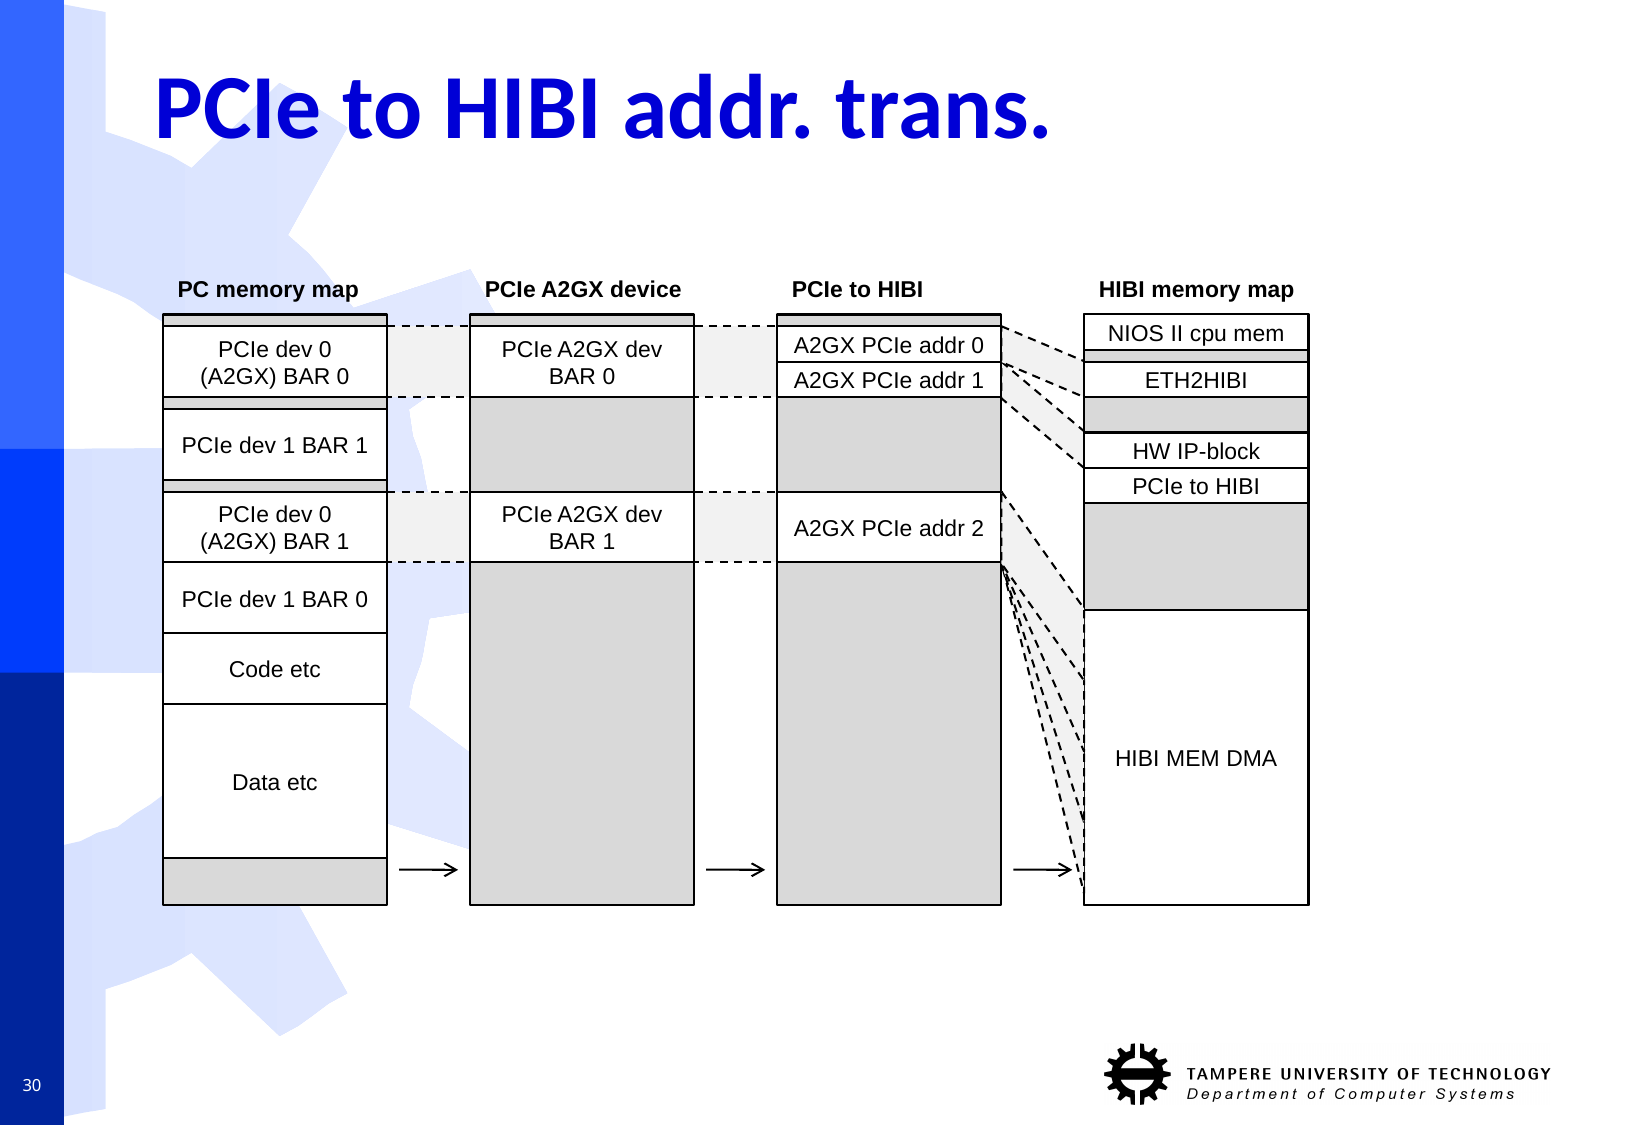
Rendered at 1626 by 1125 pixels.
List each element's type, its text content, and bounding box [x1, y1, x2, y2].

text_box [162, 858, 388, 906]
text_box Data etc [162, 704, 388, 858]
text_box A2GX PCIe addr 2 [776, 491, 1001, 563]
text_box [1003, 568, 1085, 752]
text_box [162, 314, 388, 326]
text_box [388, 326, 469, 398]
text_box [695, 491, 776, 563]
text_box [388, 491, 469, 563]
text_box [776, 314, 1002, 326]
text_box PCIe dev 0 (A2GX) BAR 0 [162, 326, 388, 398]
text_box A2GX PCIe addr 1 [776, 361, 1002, 398]
title PCIe to HIBI addr. trans. [138, 30, 1548, 173]
text_box ETH2HIBI [1084, 361, 1309, 398]
picture [1104, 1043, 1551, 1105]
text_box A2GX PCIe addr 0 [776, 326, 1002, 361]
text_box [1002, 326, 1084, 398]
text_box [162, 480, 388, 491]
text_box [162, 398, 388, 408]
text_box HIBI memory map [1084, 267, 1330, 303]
text_box Code etc [162, 634, 388, 704]
text_box PCIe A2GX dev BAR 0 [469, 326, 695, 398]
text_box HIBI MEM DMA [1084, 609, 1309, 906]
text_box [1002, 567, 1085, 823]
text_box PCIe dev 1 BAR 1 [162, 408, 388, 480]
text_box PCIe dev 0 (A2GX) BAR 1 [162, 491, 388, 562]
text_box [469, 563, 695, 906]
text_box [776, 563, 1002, 906]
text_box [1006, 582, 1085, 894]
text_box PCIe to HIBI [1084, 467, 1309, 504]
text_box [776, 398, 1002, 491]
text_box PCIe to HIBI [777, 267, 1023, 303]
text_box PC memory map [162, 267, 409, 303]
text_box [695, 326, 776, 398]
text_box PCIe A2GX device [469, 267, 716, 303]
text_box [1084, 504, 1309, 609]
text_box PCIe dev 1 BAR 0 [162, 562, 388, 634]
text_box [1084, 398, 1309, 432]
text_box [469, 398, 695, 491]
text_box PCIe A2GX dev BAR 1 [469, 491, 695, 563]
slide_number 30 [0, 1066, 65, 1107]
text_box [469, 314, 695, 326]
text_box NIOS II cpu mem [1084, 314, 1309, 350]
text_box [1002, 363, 1084, 468]
text_box HW IP-block [1084, 432, 1309, 467]
text_box [1084, 350, 1309, 361]
text_box [1001, 491, 1085, 681]
